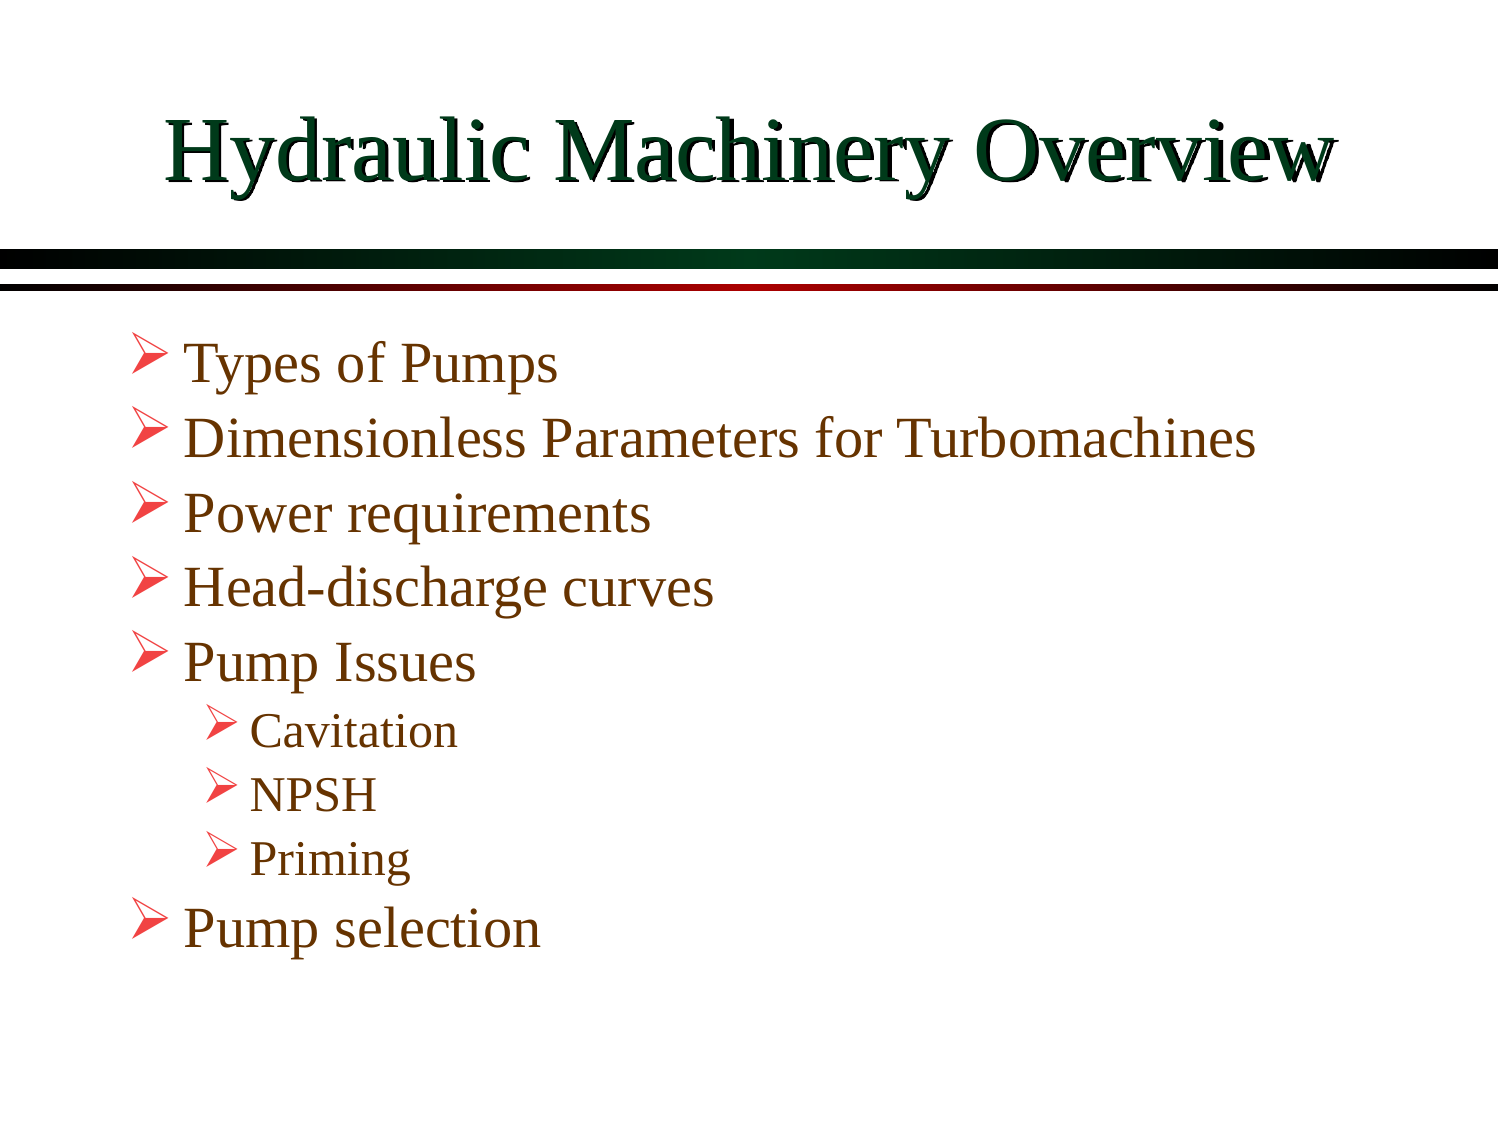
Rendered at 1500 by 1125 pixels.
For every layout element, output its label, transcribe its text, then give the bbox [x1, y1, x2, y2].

list Types of Pumps Dimensionless Parameters for Turbomachines Power requirements Head-discharge curves Pump Issues Cavitation NPSH Priming Pump selection [112, 324, 1388, 1001]
title Hydraulic Machinery Overview [112, 49, 1388, 238]
